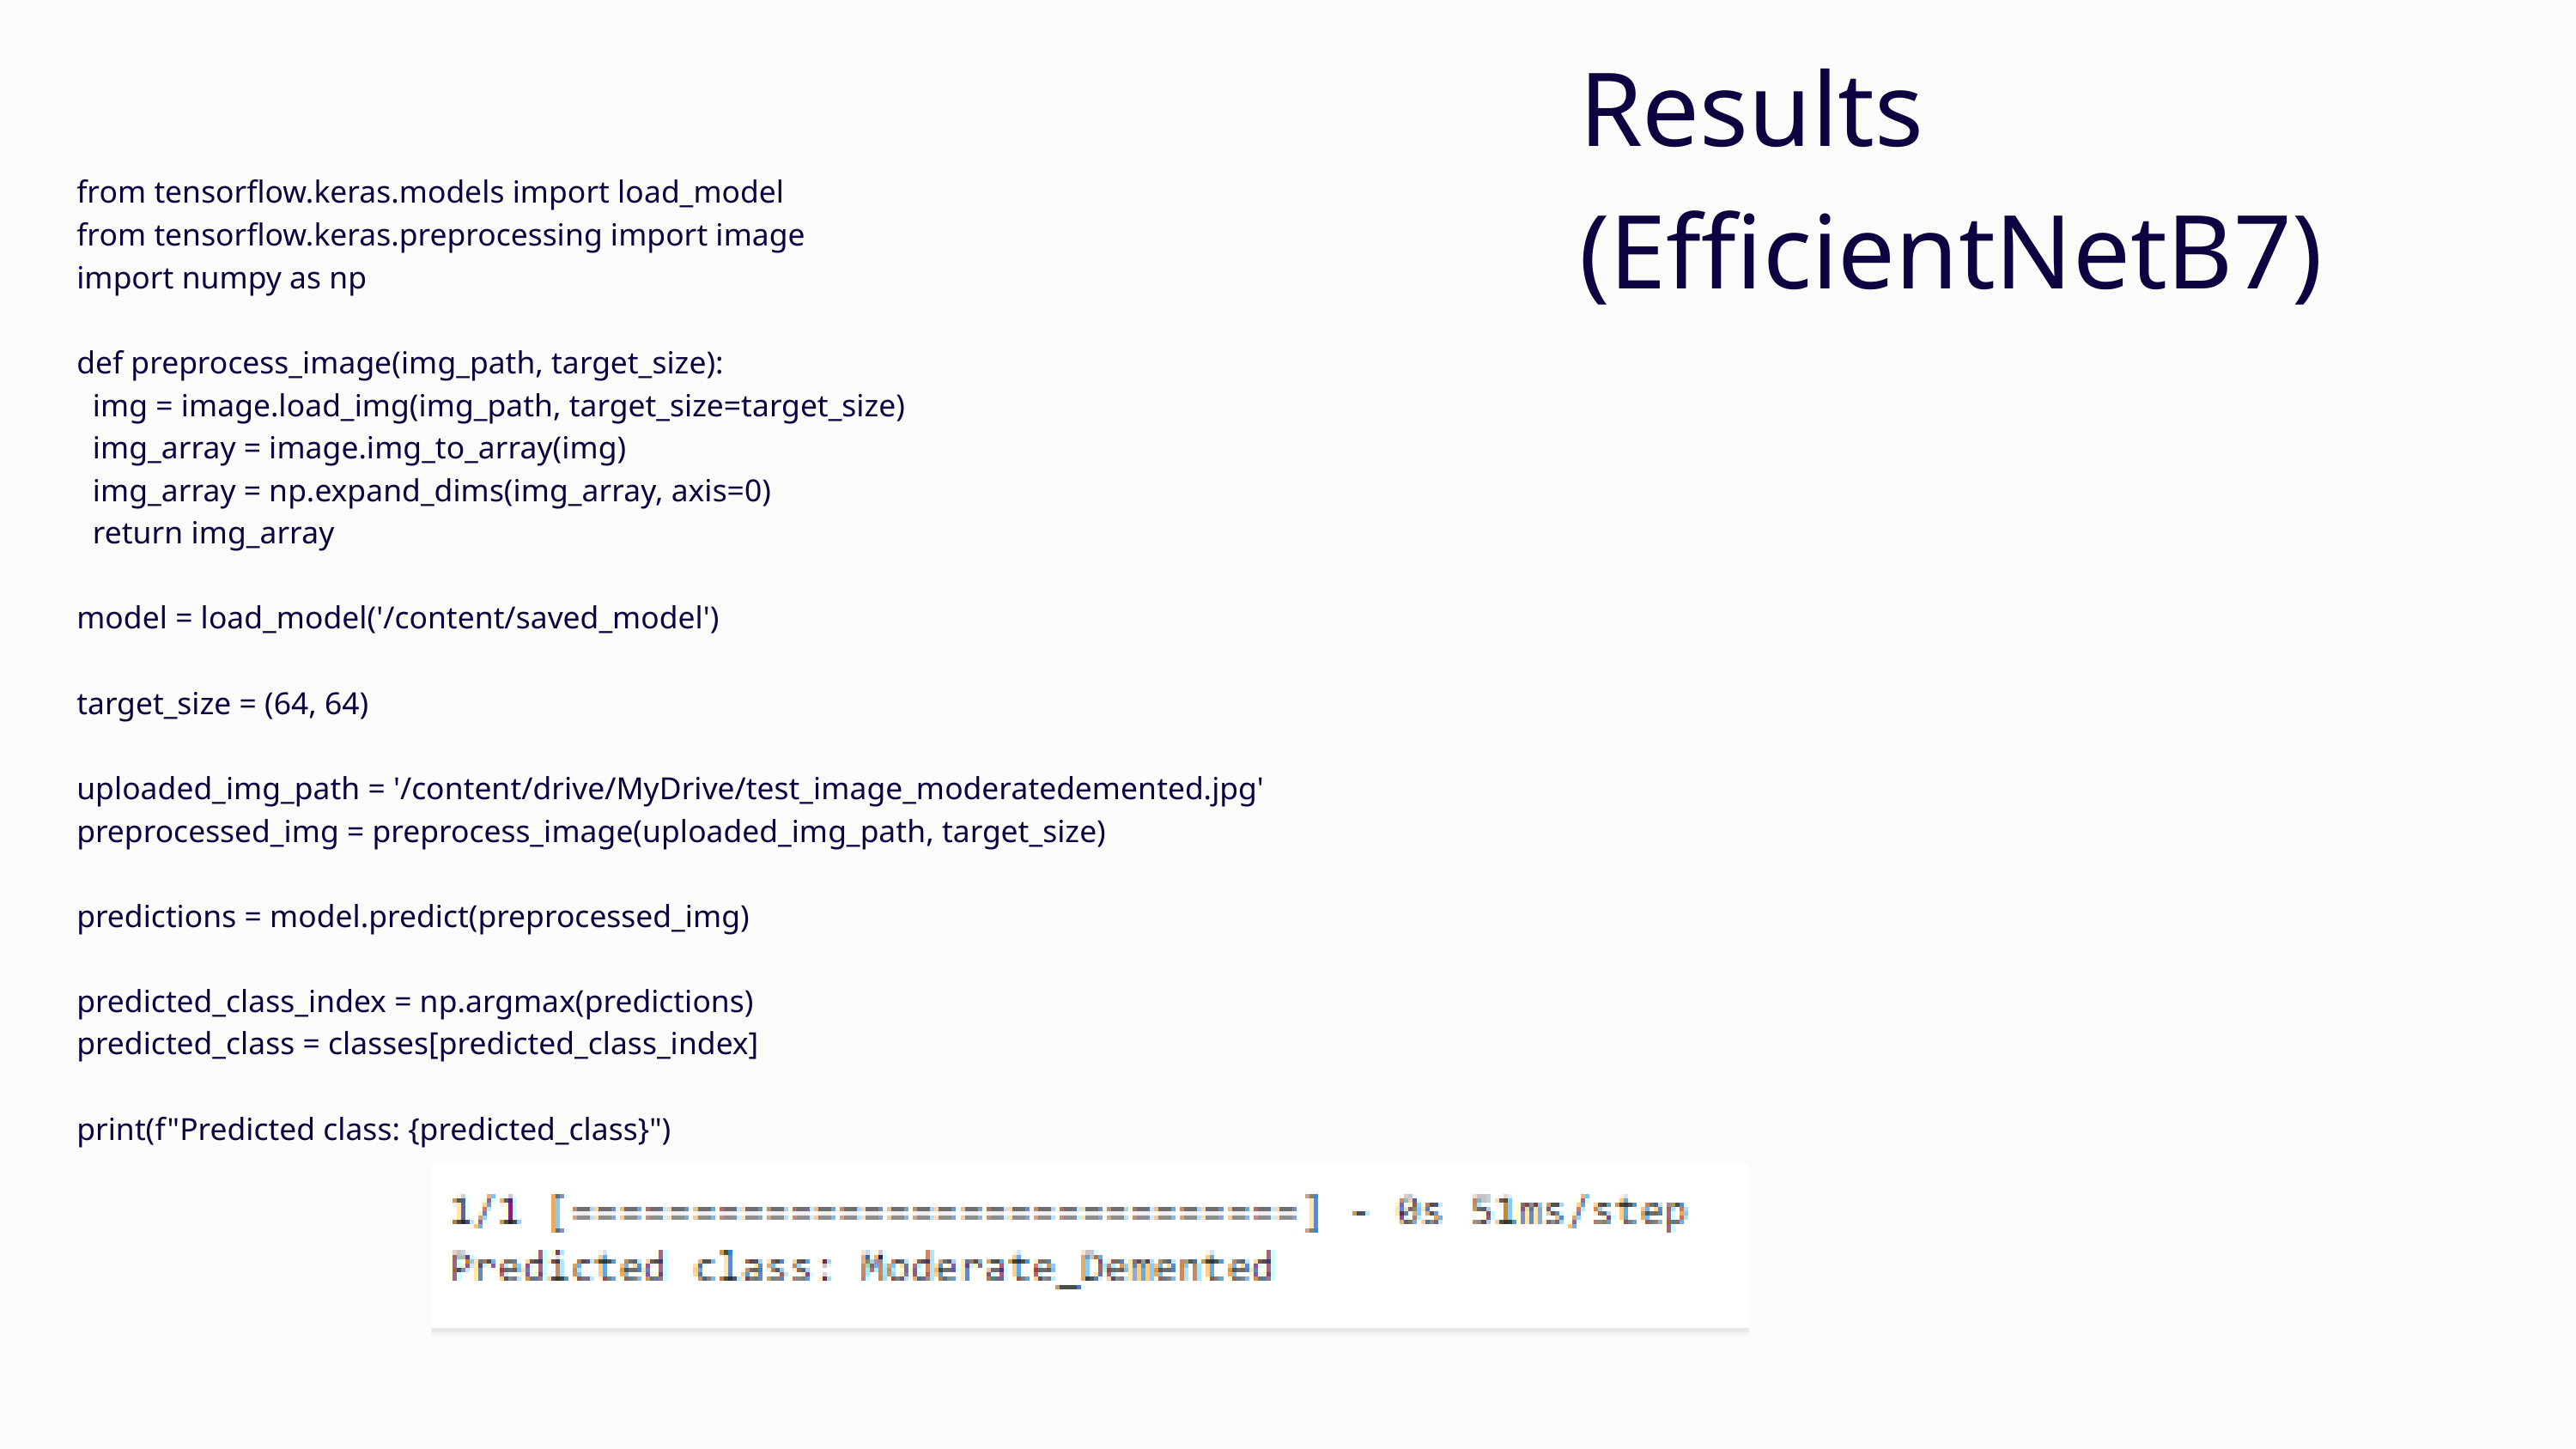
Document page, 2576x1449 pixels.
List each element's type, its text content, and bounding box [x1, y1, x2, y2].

text_box [431, 1164, 1749, 1342]
text_box from tensorflow.keras.models import load_model from tensorflow.keras.preprocessing import image import numpy as np def preprocess_image(img_path, target_size): img = image.load_img(img_path, target_size=target_size) img_array = image.img_to_array(img) img_array = np.expand_dims(img_array, axis=0) return img_array model = load_model('/content/saved_model') target_size = (64, 64) uploaded_img_path = '/content/drive/MyDrive/test_image_moderatedemented.jpg' preprocessed_img = preprocess_image(uploaded_img_path, target_size) predictions = model.predict(preprocessed_img) predicted_class_index = np.argmax(predictions) predicted_class = classes[predicted_class_index] print(f"Predicted class: {predicted_class}") [76, 167, 2246, 1232]
text_box Results (EfficientNetB7) [1579, 24, 2576, 310]
